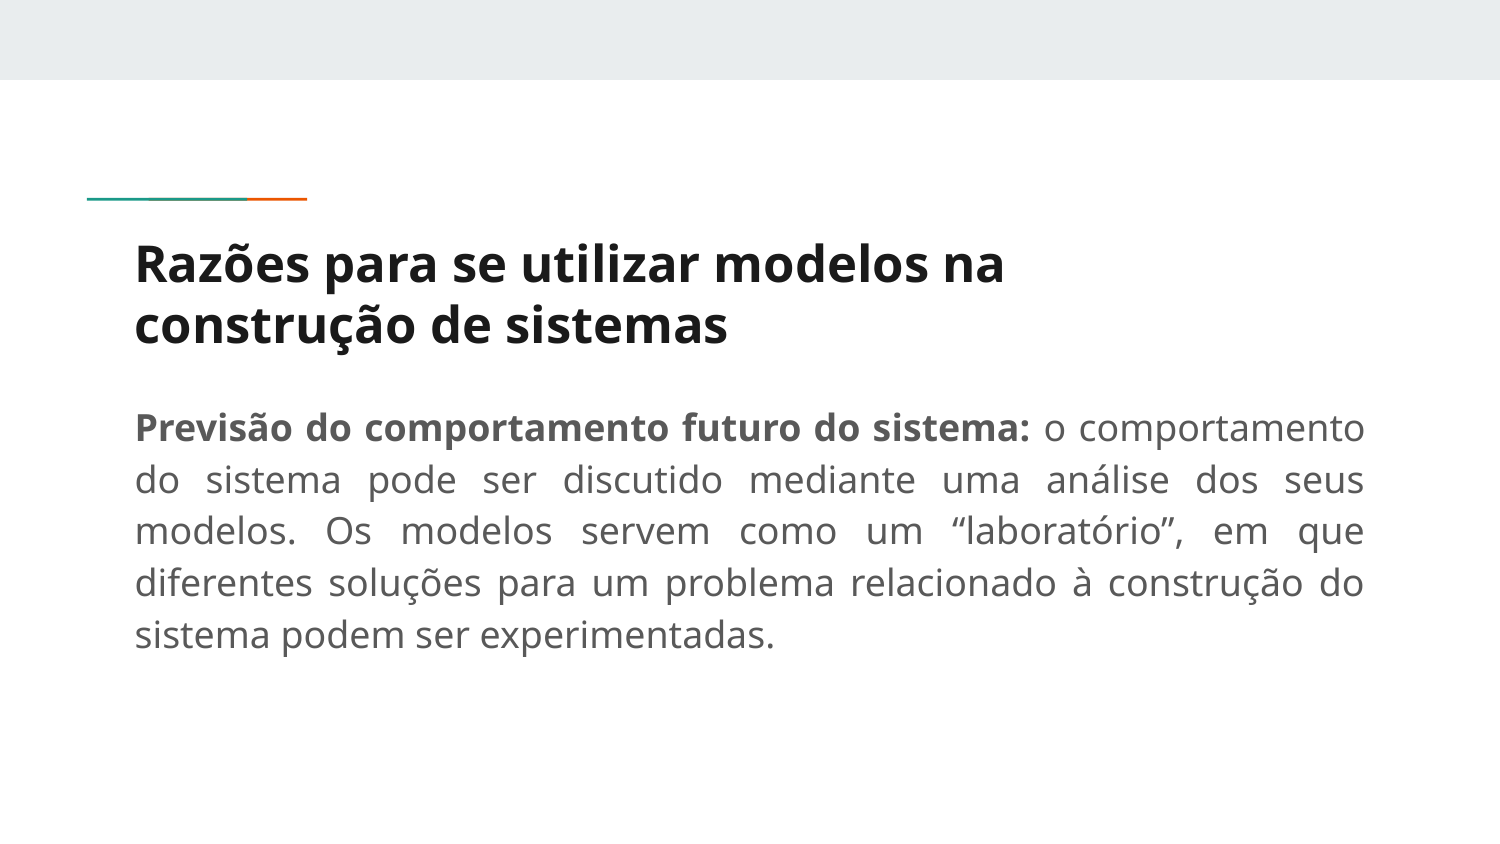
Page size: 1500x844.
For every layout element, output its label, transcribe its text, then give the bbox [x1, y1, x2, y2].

title Razões para se utilizar modelos na construção de sistemas [119, 216, 1381, 305]
list Previsão do comportamento futuro do sistema: o comportamento do sistema pode ser discutido mediante uma análise dos seus modelos. Os modelos servem como um “laboratório”, em que diferentes soluções para um problema relacionado à construção do sistema podem ser experimentadas. [119, 341, 1381, 712]
